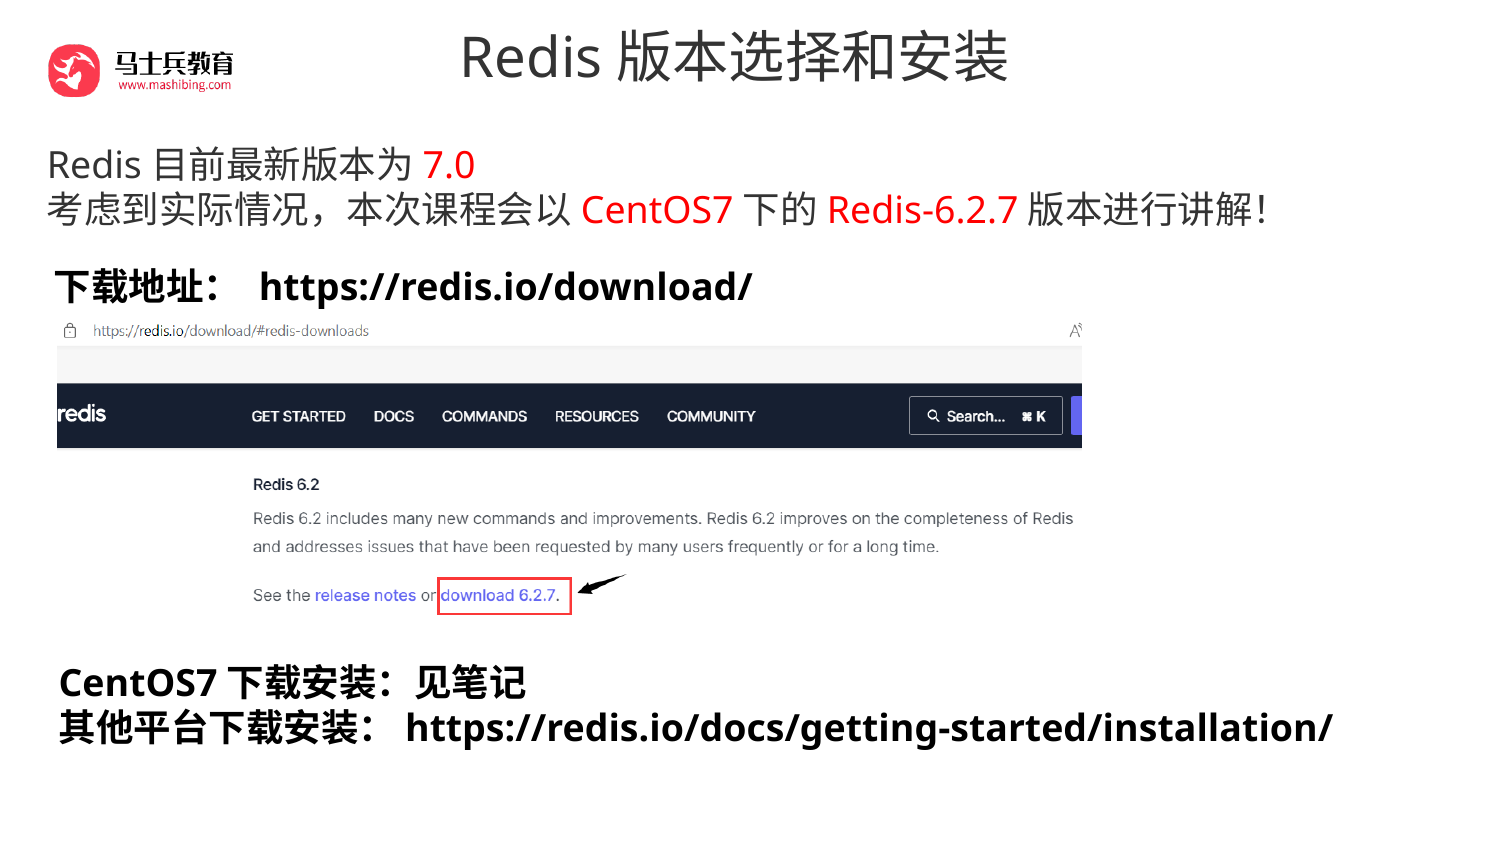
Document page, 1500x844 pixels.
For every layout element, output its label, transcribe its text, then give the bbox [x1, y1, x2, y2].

text_box CentOS7下载安装：见笔记 其他平台下载安装：https://redis.io/docs/getting-started/installation/ [43, 652, 1350, 757]
text_box Redis目前最新版本为7.0 考虑到实际情况，本次课程会以CentOS7下的Redis-6.2.7版本进行讲解！ [32, 123, 1491, 250]
picture [46, 43, 233, 98]
text_box 下载地址： https://redis.io/download/ [39, 255, 769, 316]
picture [57, 316, 1082, 640]
text_box Redis版本选择和安装 [376, 0, 1094, 111]
